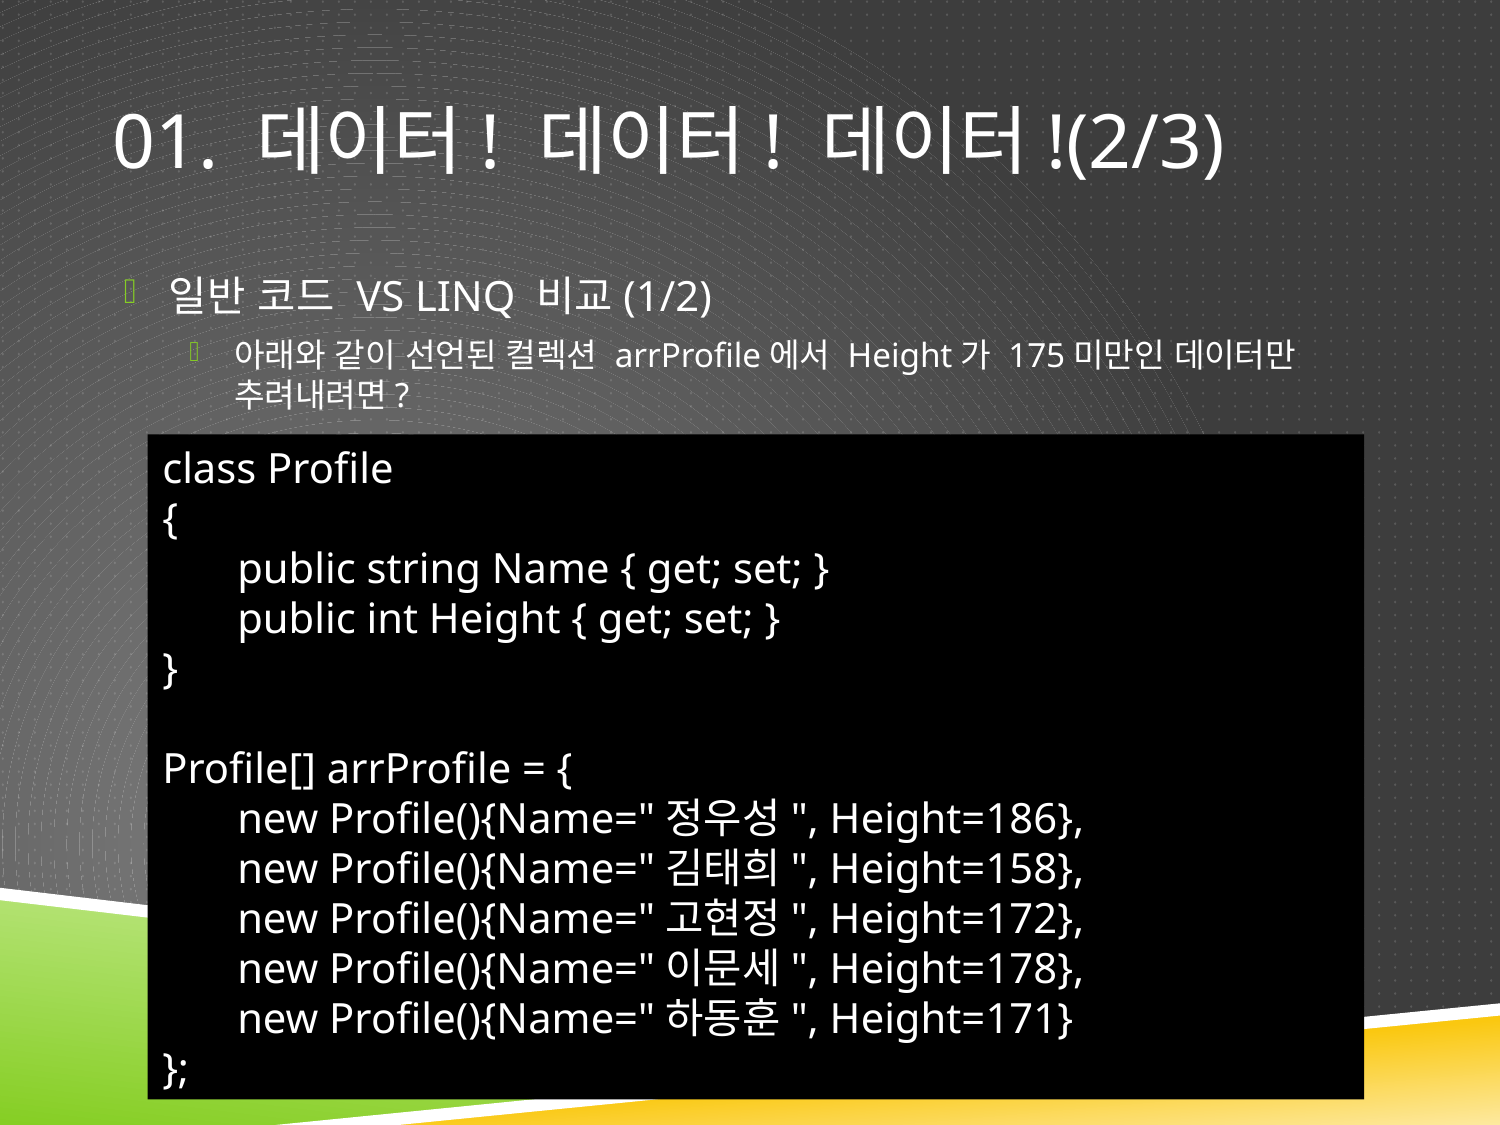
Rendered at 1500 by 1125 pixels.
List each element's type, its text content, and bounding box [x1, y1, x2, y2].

list 일반 코드 VS LINQ 비교(1/2) 아래와 같이 선언된 컬렉션 arrProfile에서 Height가 175미만인 데이터만 추려내려면? [112, 262, 1388, 929]
text_box class Profile { public string Name { get; set; } public int Height { get; set; } } Profile[] arrProfile = { new Profile(){Name="정우성", Height=186}, new Profile(){Name="김태희", Height=158}, new Profile(){Name="고현정", Height=172}, new Profile(){Name="이문세", Height=178}, new Profile(){Name="하동훈", Height=171} }; [147, 434, 1365, 1100]
title 01. 데이터! 데이터! 데이터!(2/3) [112, 45, 1388, 233]
